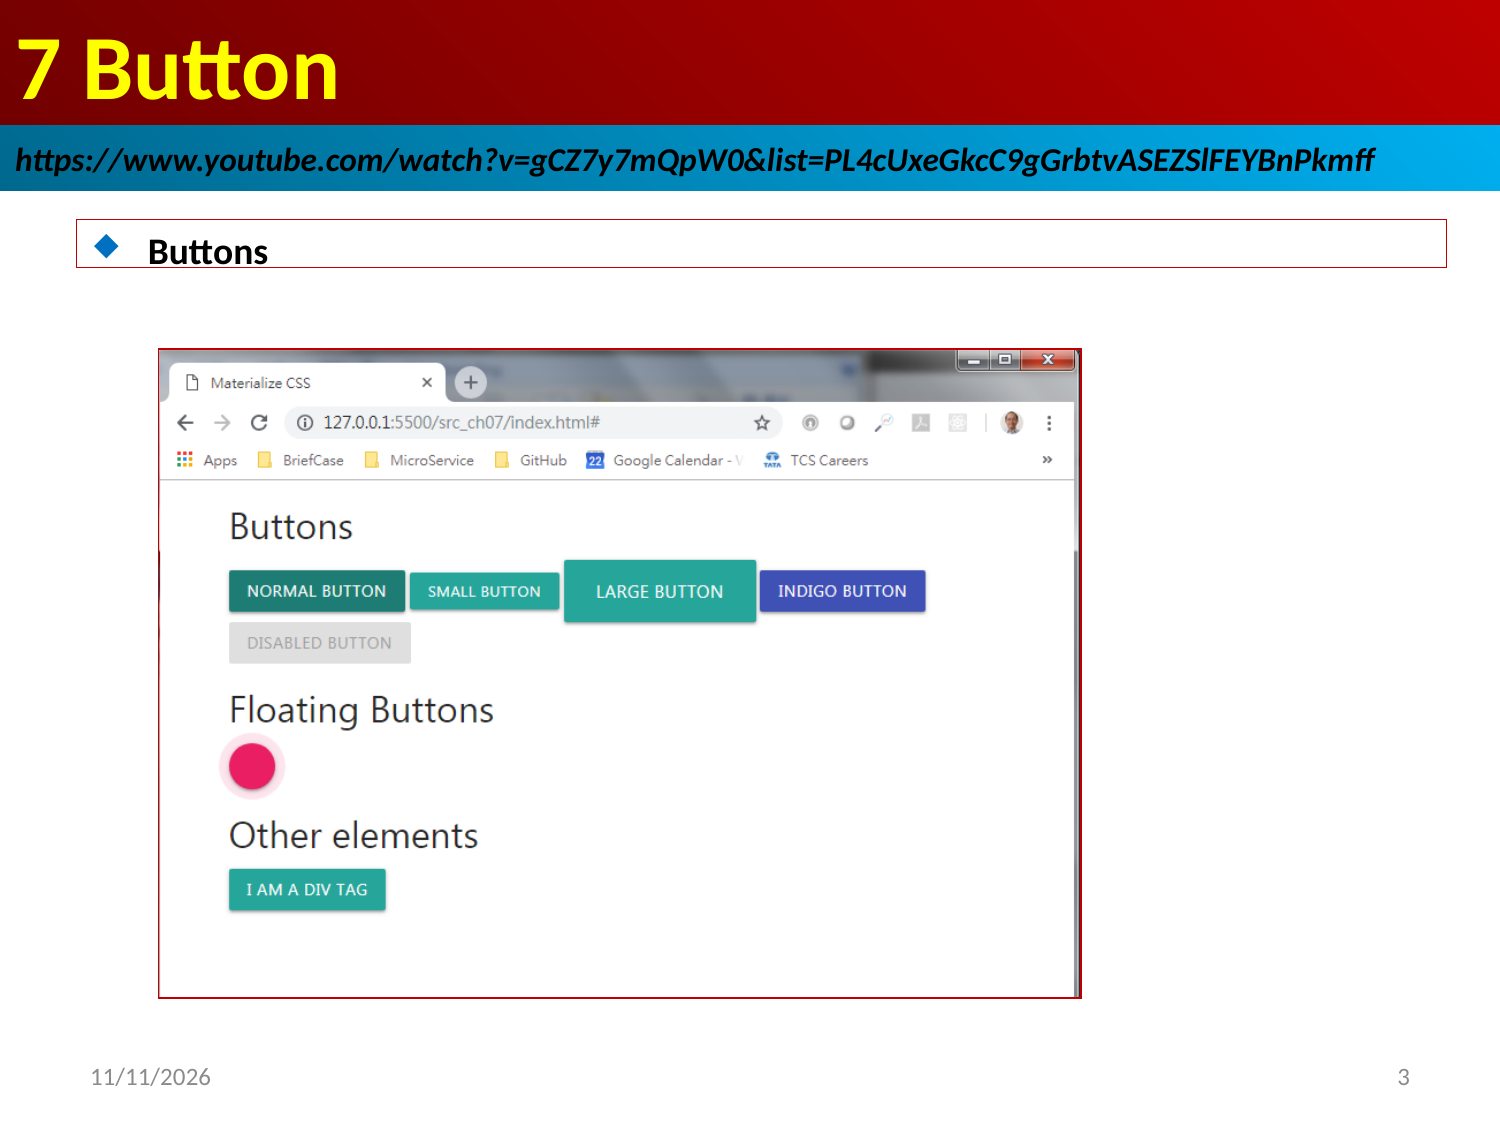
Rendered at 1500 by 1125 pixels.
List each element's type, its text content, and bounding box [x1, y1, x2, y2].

text_box https://www.youtube.com/watch?v=gCZ7y7mQpW0&list=PL4cUxeGkcC9gGrbtvASEZSlFEYBnPkmff [0, 125, 1500, 191]
subtitle Buttons [76, 219, 1447, 268]
title 7 Button [0, 0, 1500, 125]
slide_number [75, 1042, 425, 1109]
slide_number 3 [1074, 1042, 1425, 1109]
picture [159, 349, 1081, 998]
